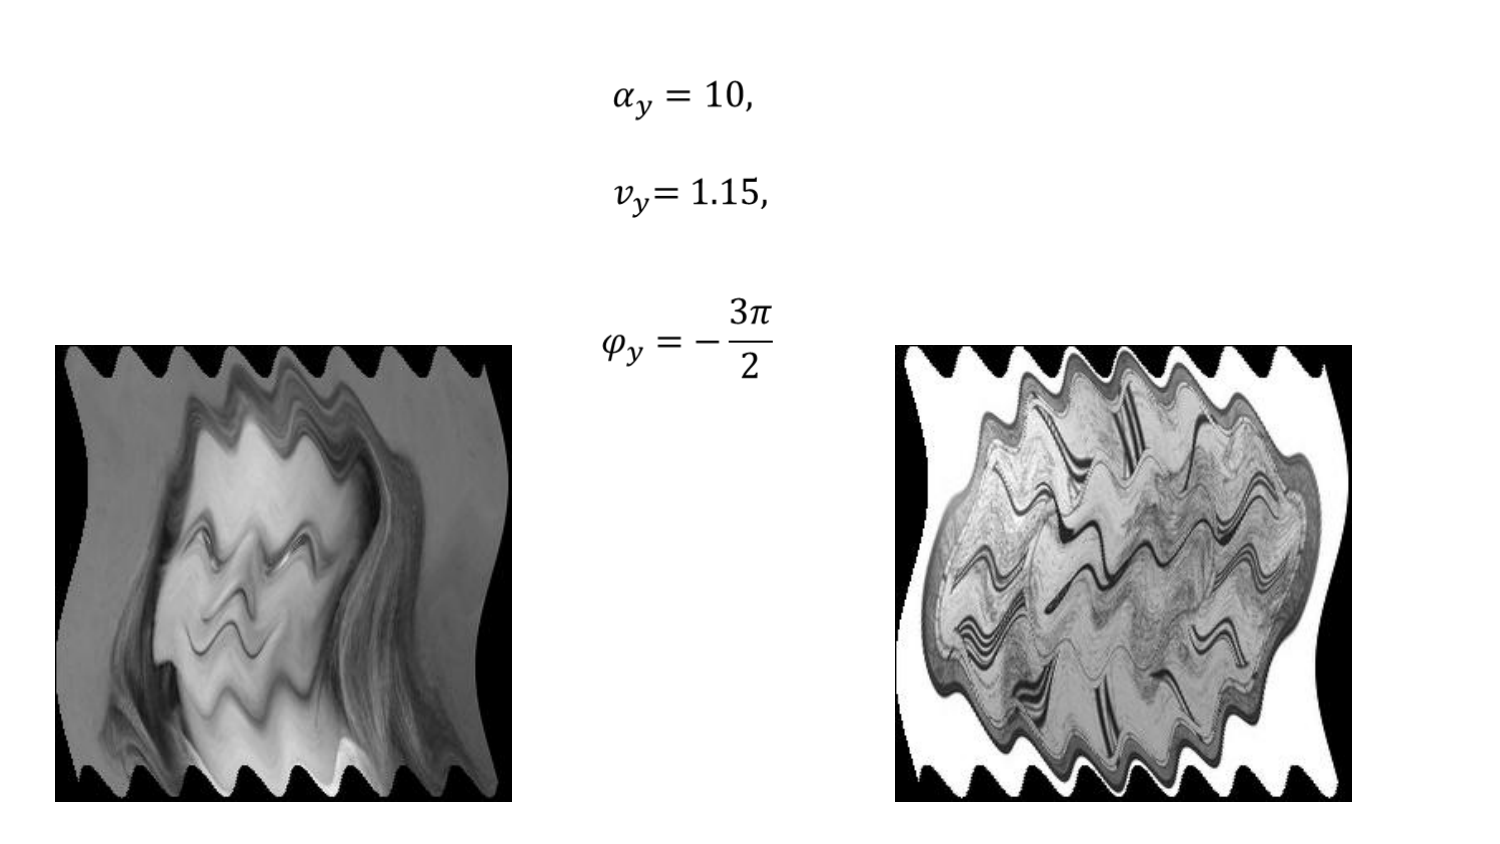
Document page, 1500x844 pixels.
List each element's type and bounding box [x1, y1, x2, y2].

picture [54, 344, 512, 802]
text_box [547, 27, 826, 410]
picture [895, 344, 1353, 802]
